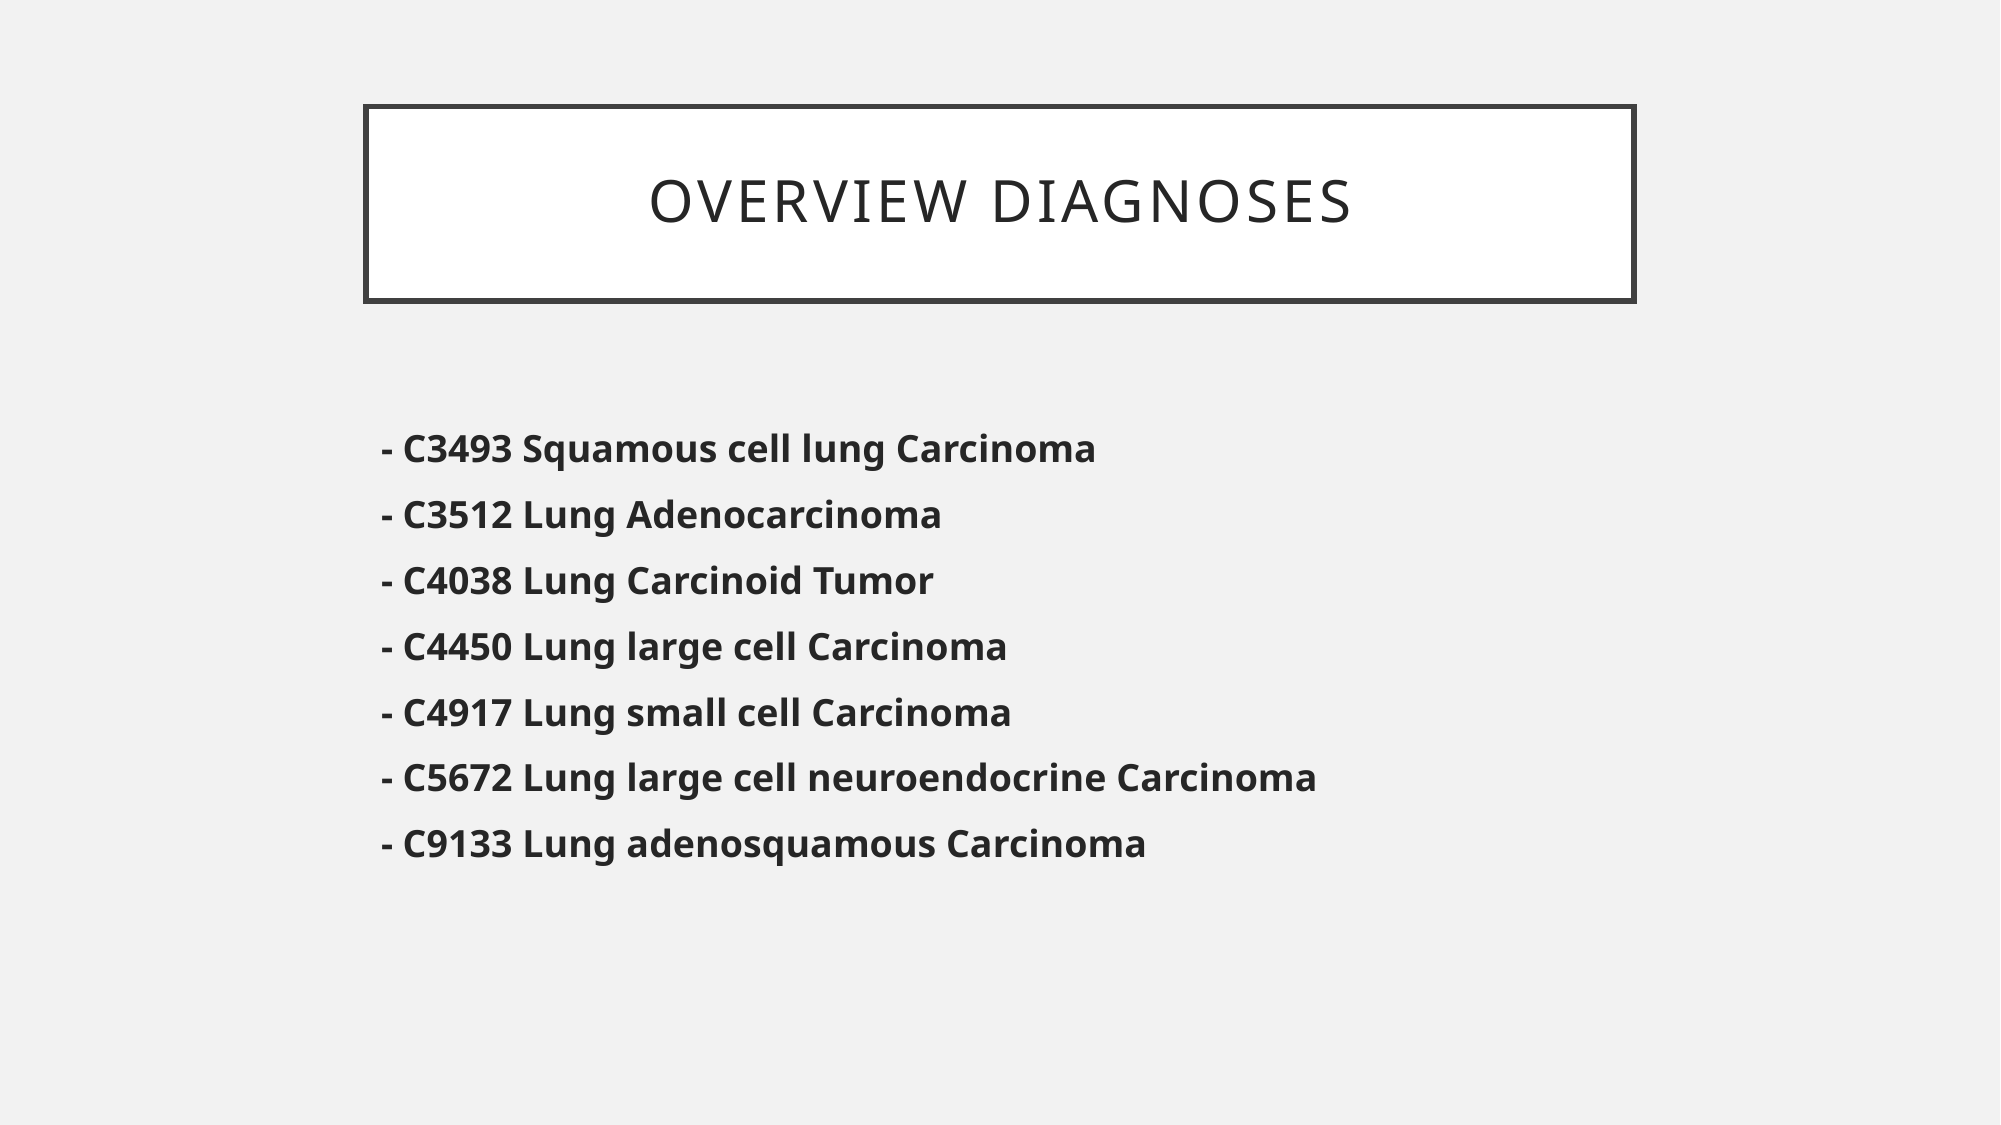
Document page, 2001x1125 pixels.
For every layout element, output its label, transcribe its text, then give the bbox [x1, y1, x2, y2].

title Overview diagnoses [363, 104, 1637, 304]
list - C3493 Squamous cell lung Carcinoma - C3512 Lung Adenocarcinoma - C4038 Lung Carcinoid Tumor - C4450 Lung large cell Carcinoma - C4917 Lung small cell Carcinoma - C5672 Lung large cell neuroendocrine Carcinoma - C9133 Lung adenosquamous Carcinoma [366, 351, 1733, 953]
